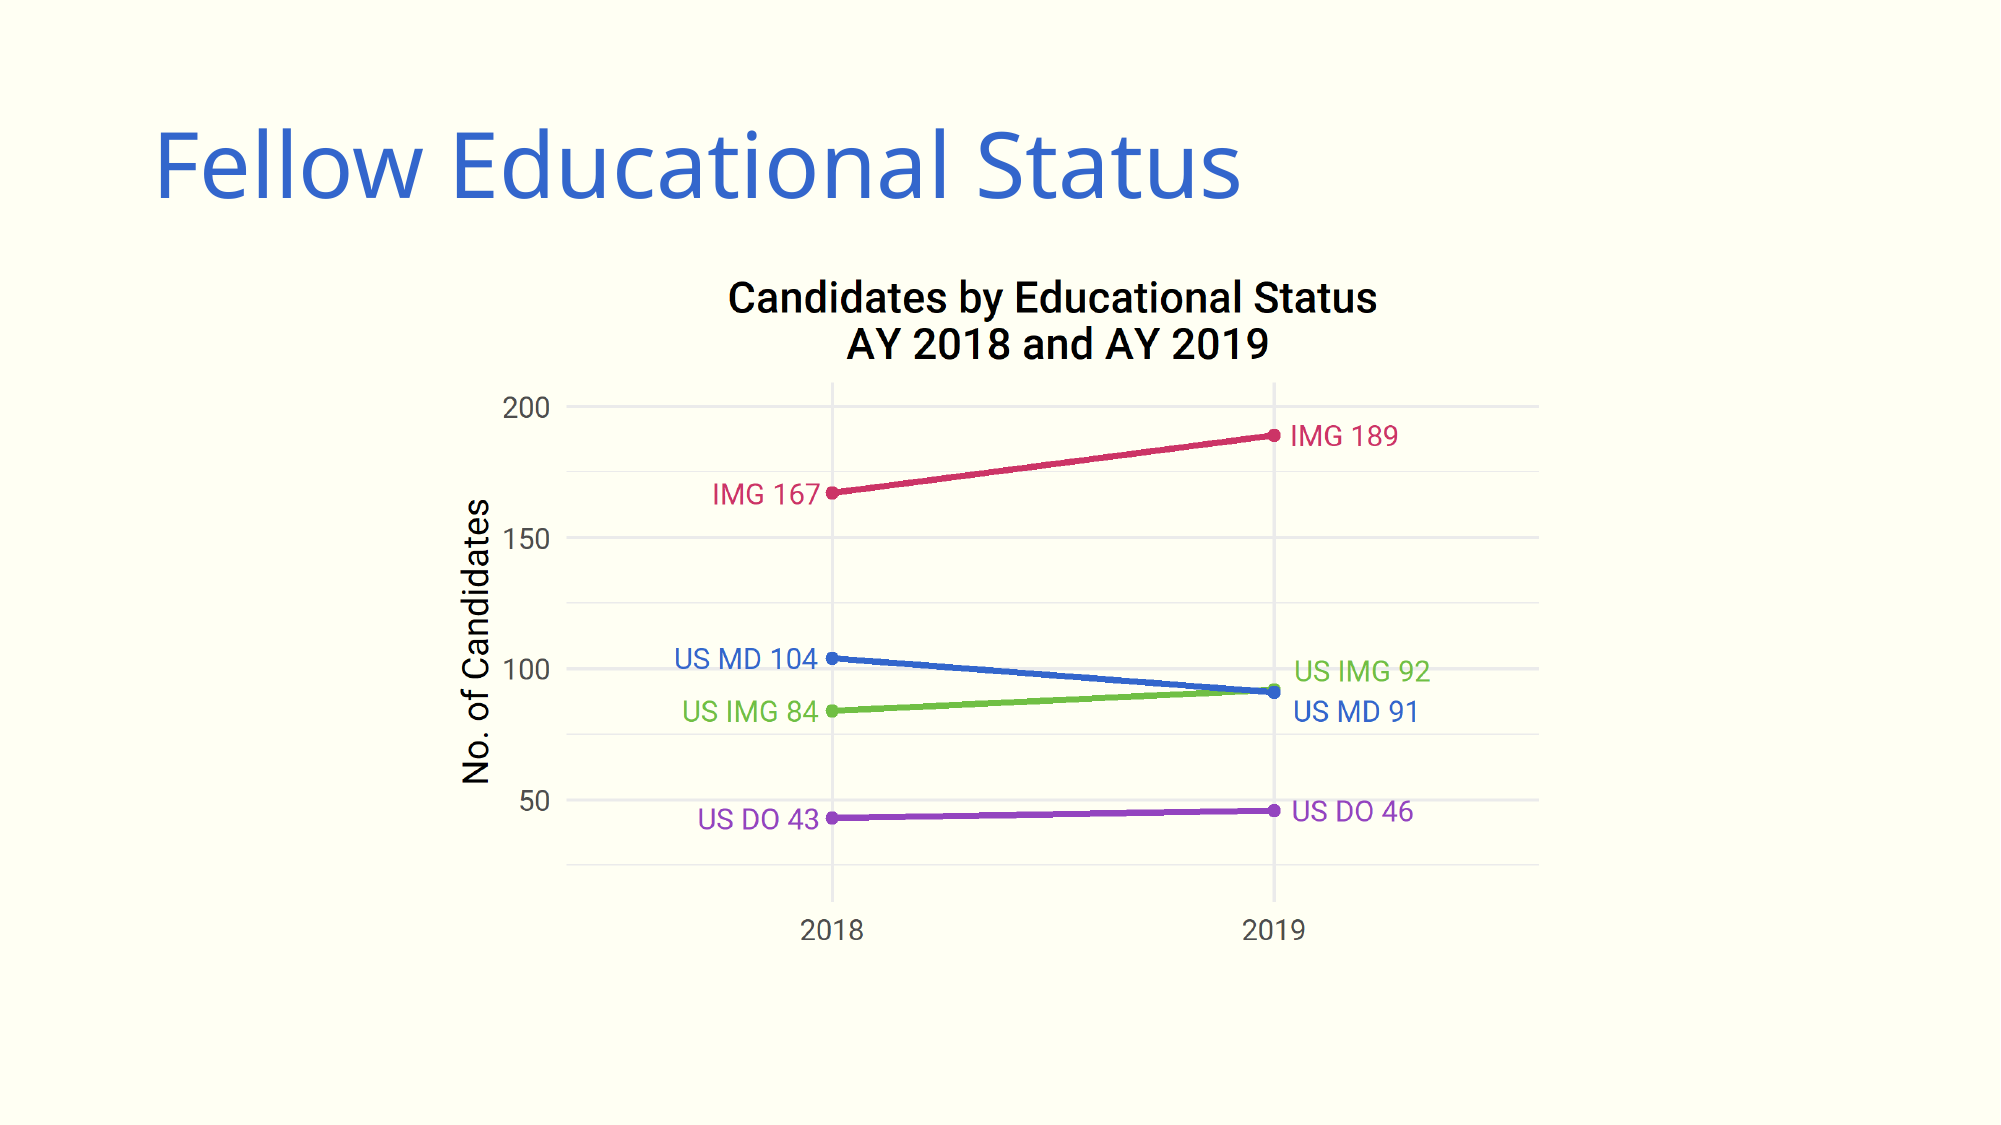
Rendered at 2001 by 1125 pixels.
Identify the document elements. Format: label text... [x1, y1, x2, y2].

picture [443, 262, 1557, 1005]
title Fellow Educational Status [137, 59, 1863, 278]
